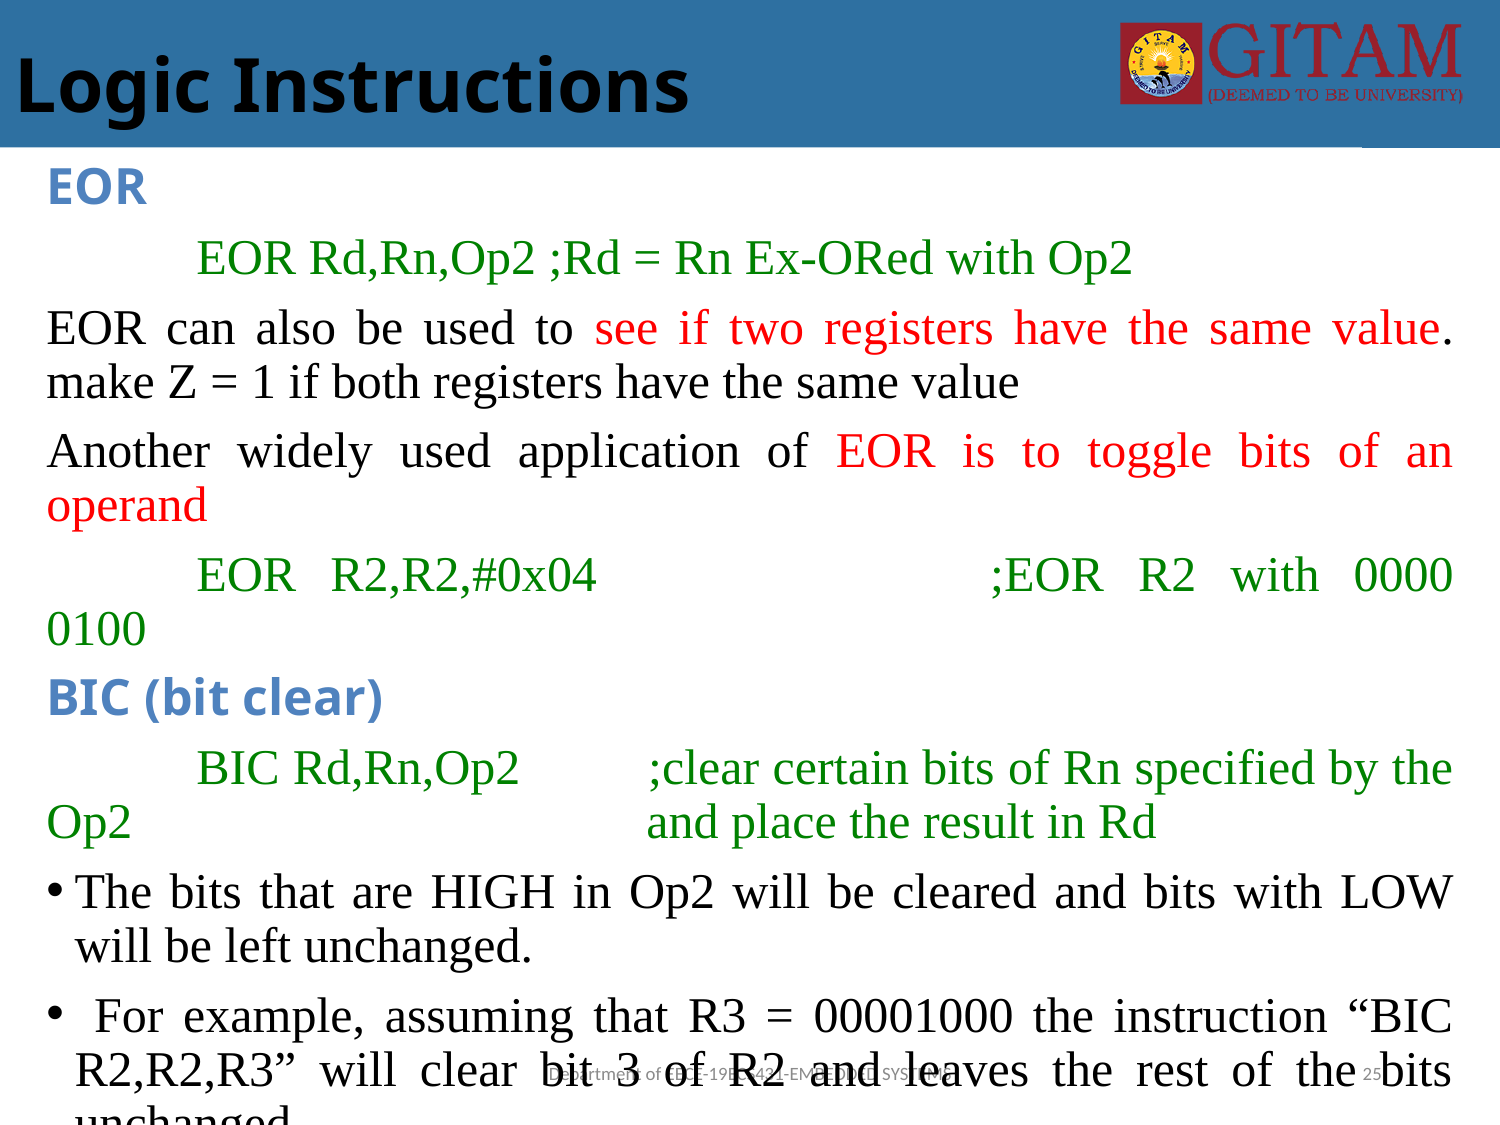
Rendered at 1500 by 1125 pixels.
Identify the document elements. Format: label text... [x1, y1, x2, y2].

footer Department of EECE-19ECS431-EMBEDDED SYSTEMS [496, 1042, 1004, 1103]
list EOR EOR Rd,Rn,Op2 ;Rd = Rn Ex-ORed with Op2 EOR can also be used to see if two registers have the same value. make Z = 1 if both registers have the same value Another widely used application of EOR is to toggle bits of an operand EOR R2,R2,#0x04 ;EOR R2 with 0000 0100 BIC (bit clear) BIC Rd,Rn,Op2 ;clear certain bits of Rn specified by the Op2 and place the result in Rd The bits that are HIGH in Op2 will be cleared and bits with LOW will be left unchanged. For example, assuming that R3 = 00001000 the instruction “BIC R2,R2,R3” will clear bit 3 of R2 and leaves the rest of the bits unchanged. [31, 154, 1469, 1043]
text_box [0, 0, 1500, 151]
picture [1112, 15, 1469, 117]
slide_number 25 [1059, 1042, 1397, 1103]
